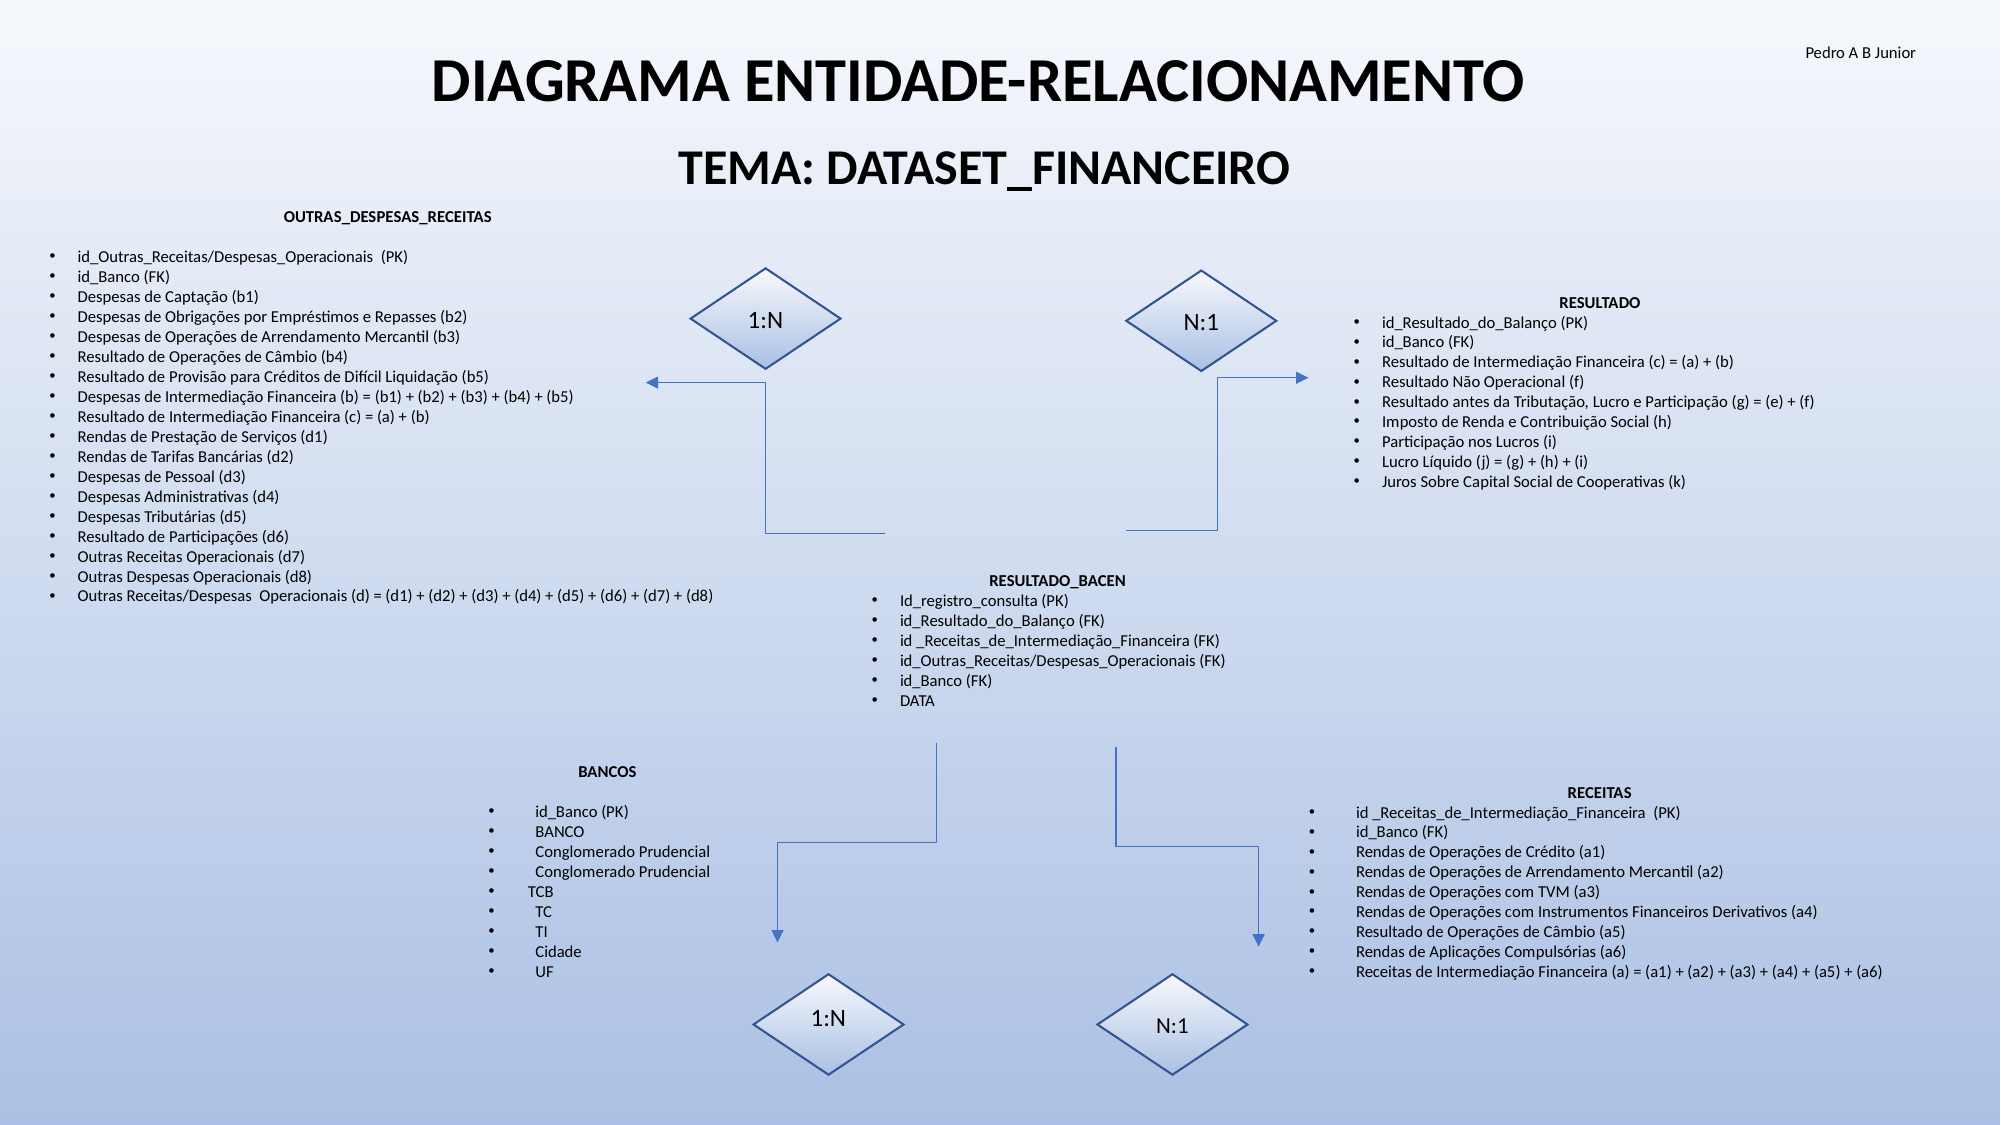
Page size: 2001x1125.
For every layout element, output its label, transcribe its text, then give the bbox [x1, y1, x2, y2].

text_box N:1 [1124, 269, 1279, 373]
text_box RECEITAS id _Receitas_de_Intermediação_Financeira (PK) id_Banco (FK) Rendas de Operações de Crédito (a1) Rendas de Operações de Arrendamento Mercantil (a2) Rendas de Operações com TVM (a3) Rendas de Operações com Instrumentos Financeiros Derivativos (a4) Resultado de Operações de Câmbio (a5) Rendas de Aplicações Compulsórias (a6) Receitas de Intermediação Financeira (a) = (a1) + (a2) + (a3) + (a4) + (a5) + (a6) [1294, 774, 1906, 989]
text_box RESULTADO id_Resultado_do_Balanço (PK) id_Banco (FK) Resultado de Intermediação Financeira (c) = (a) + (b) Resultado Não Operacional (f) Resultado antes da Tributação, Lucro e Participação (g) = (e) + (f) Imposto de Renda e Contribuição Social (h) Participação nos Lucros (i) Lucro Líquido (j) = (g) + (h) + (i) Juros Sobre Capital Social de Cooperativas (k) [1339, 284, 1861, 499]
text_box RESULTADO_BACEN Id_registro_consulta (PK) id_Resultado_do_Balanço (FK) id _Receitas_de_Intermediação_Financeira (FK) id_Outras_Receitas/Despesas_Operacionais (FK) id_Banco (FK) DATA [857, 562, 1259, 717]
title DIAGRAMA ENTIDADE-RELACIONAMENTO [337, 17, 1622, 123]
text_box N:1 [1095, 972, 1250, 1076]
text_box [645, 382, 886, 534]
text_box BANCOS id_Banco (PK) BANCO Conglomerado Prudencial Conglomerado Prudencial TCB TC TI Cidade UF [473, 753, 742, 989]
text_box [1087, 775, 1288, 919]
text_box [1126, 377, 1309, 531]
text_box Pedro A B Junior [1765, 34, 1956, 70]
text_box 1:N [688, 267, 843, 371]
text_box OUTRAS_DESPESAS_RECEITAS id_Outras_Receitas/Despesas_Operacionais (PK) id_Banco (FK) Despesas de Captação (b1) Despesas de Obrigações por Empréstimos e Repasses (b2) Despesas de Operações de Arrendamento Mercantil (b3) Resultado de Operações de Câmbio (b4) Resultado de Provisão para Créditos de Difícil Liquidação (b5) Despesas de Intermediação Financeira (b) = (b1) + (b2) + (b3) + (b4) + (b5) Resultado de Intermediação Financeira (c) = (a) + (b) Rendas de Prestação de Serviços (d1) Rendas de Tarifas Bancárias (d2) Despesas de Pessoal (d3) Despesas Administrativas (d4) Despesas Tributárias (d5) Resultado de Participações (d6) Outras Receitas Operacionais (d7) Outras Despesas Operacionais (d8) Outras Receitas/Despesas Operacionais (d) = (d1) + (d2) + (d3) + (d4) + (d5) + (d6) + (d7) + (d8) [34, 198, 742, 613]
text_box 1:N [751, 972, 906, 1076]
subtitle TEMA: DATASET_FINANCEIRO [660, 133, 1309, 209]
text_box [757, 763, 957, 923]
